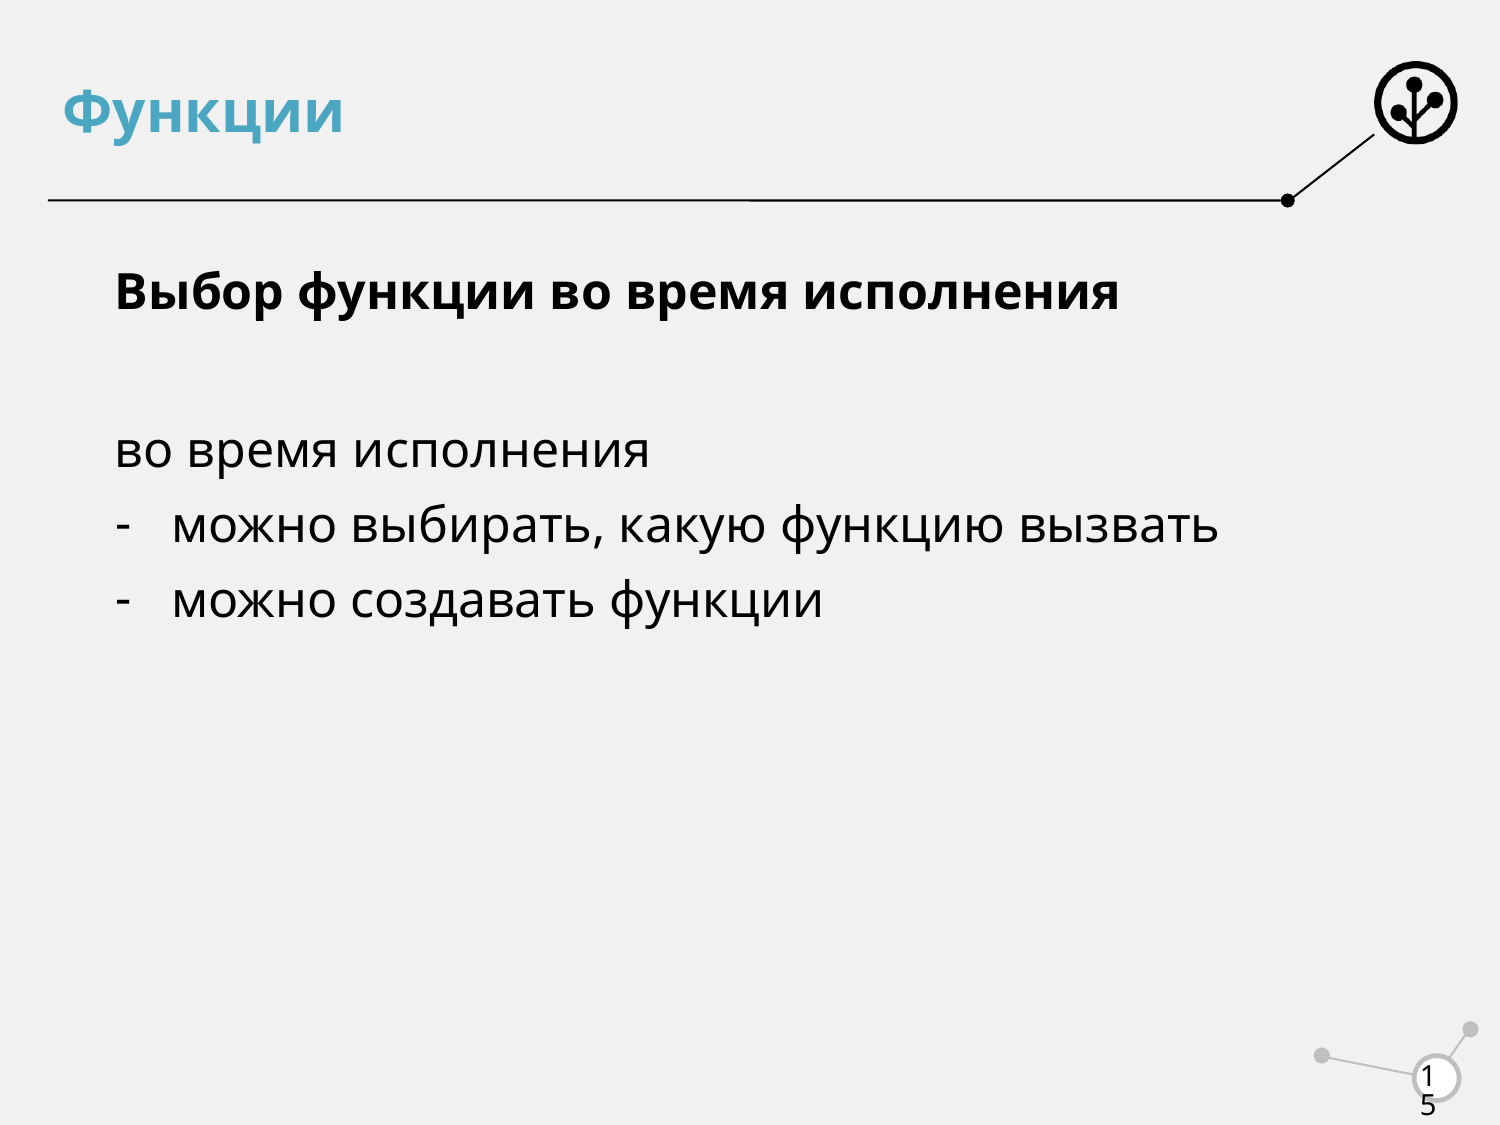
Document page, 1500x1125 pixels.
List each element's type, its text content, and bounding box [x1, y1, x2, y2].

list во время исполнения можно выбирать, какую функцию вызвать можно создавать функции [100, 417, 1336, 1010]
picture [1363, 24, 1464, 185]
list Выбор функции во время исполнения [100, 259, 1336, 389]
title Функции [47, 42, 1281, 185]
slide_number 15 [1404, 1047, 1468, 1108]
